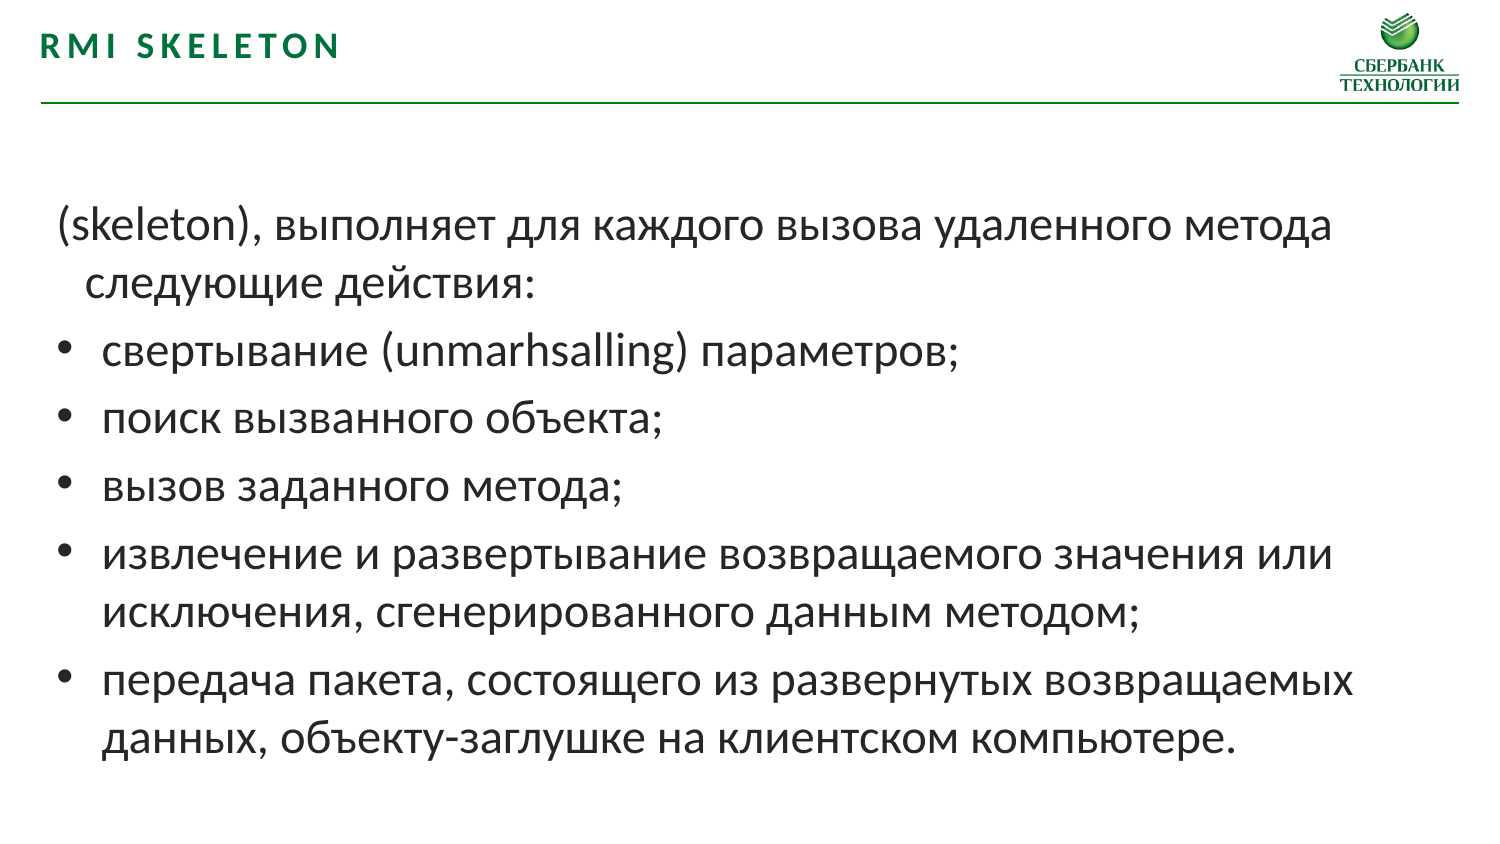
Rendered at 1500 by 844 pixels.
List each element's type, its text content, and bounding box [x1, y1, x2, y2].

list RMI skeleton [39, 13, 1115, 67]
picture [1340, 13, 1459, 91]
list (skeleton), выполняет для каждого вызова удаленного метода следующие действия: свертывание (unmarhsalling) параметров; поиск вызванного объекта; вызов заданного метода; извлечение и развертывание возвращаемого значения или исключения, сгенерированного данным методом; передача пакета, состоящего из развернутых возвращаемых данных, объекту-заглушке на клиентском компьютере. [41, 184, 1459, 775]
